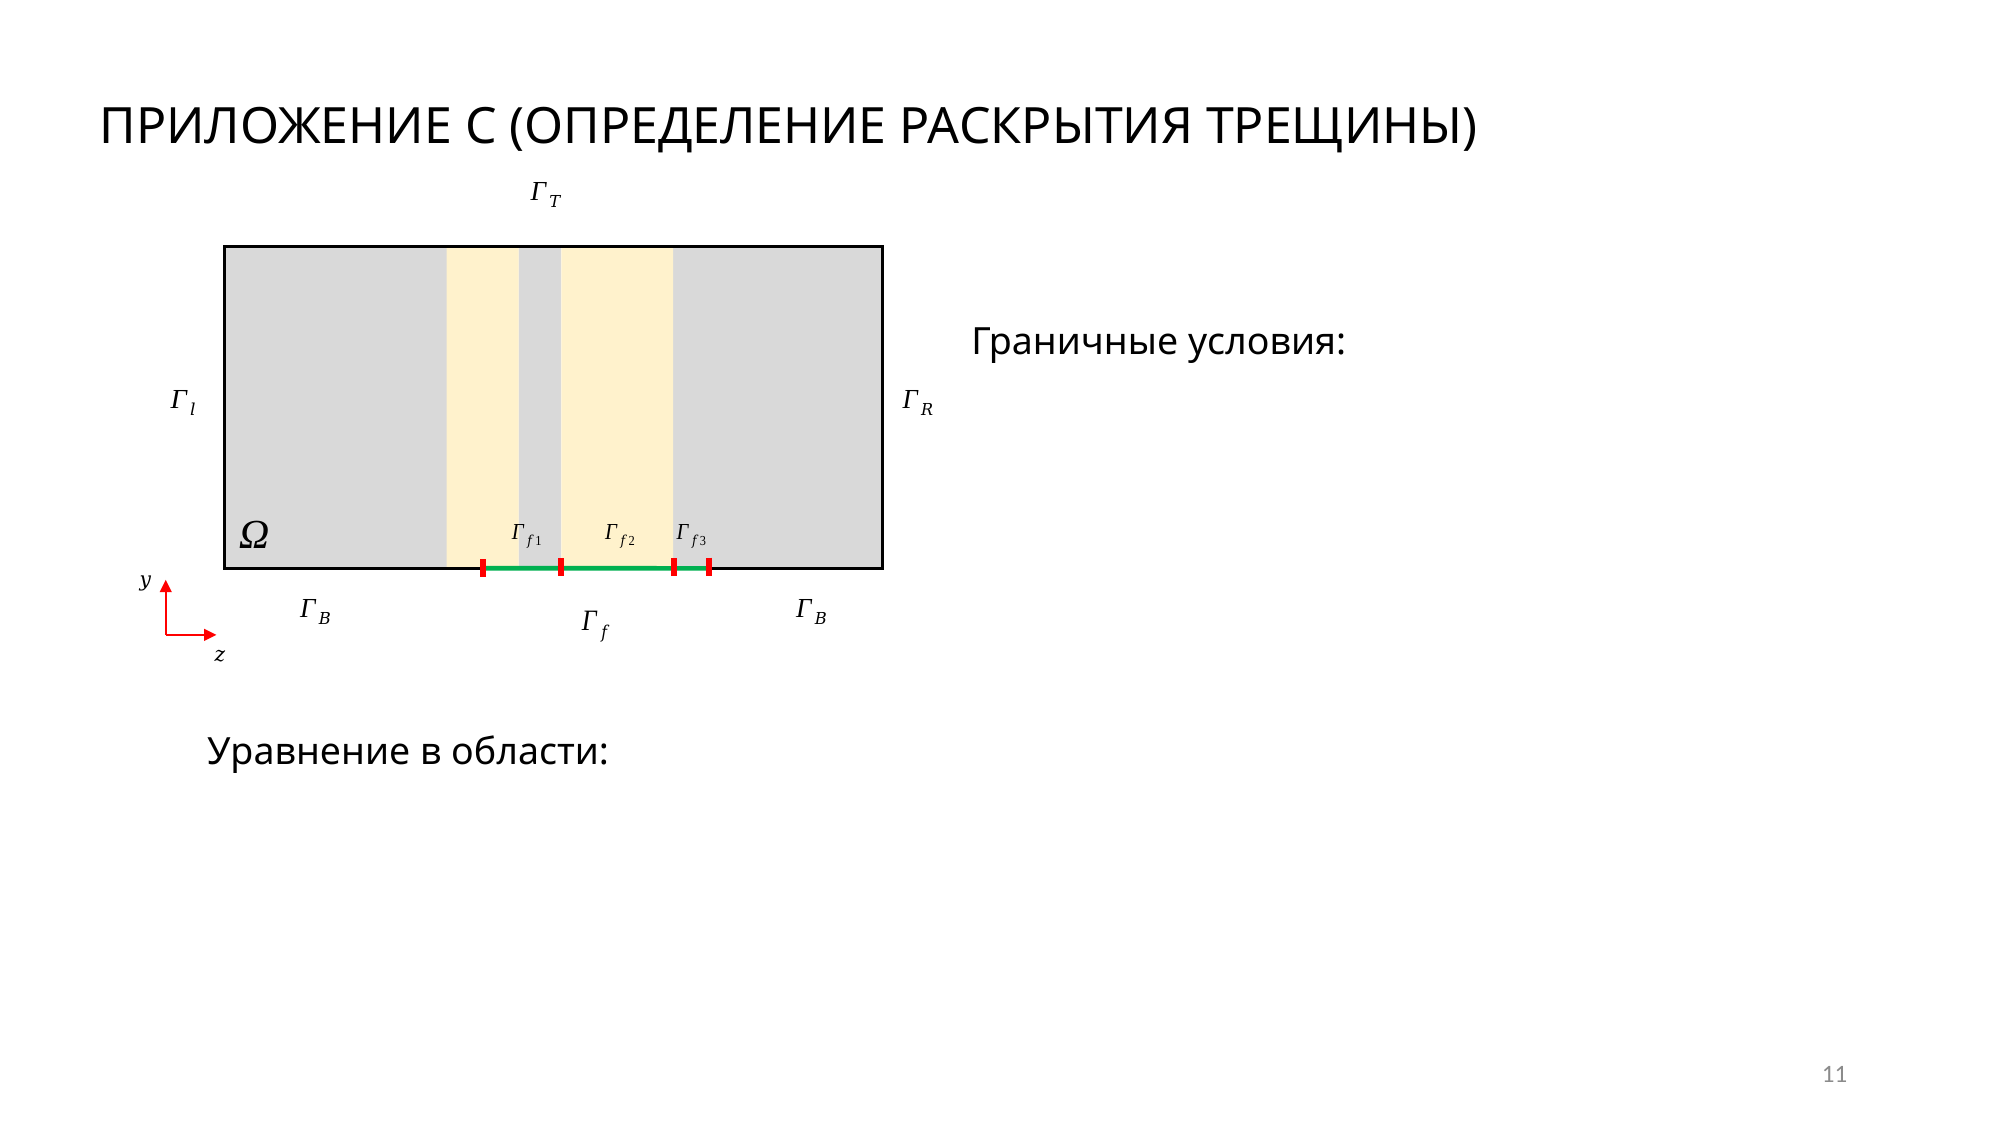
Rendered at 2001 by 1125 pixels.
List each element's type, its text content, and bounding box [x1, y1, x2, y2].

slide_number 11 [1412, 1042, 1863, 1103]
text_box ПРИЛОЖЕНИЕ C (ОПРЕДЕЛЕНИЕ РАСКРЫТИЯ ТРЕЩИНЫ) [84, 71, 1873, 177]
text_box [138, 176, 934, 667]
